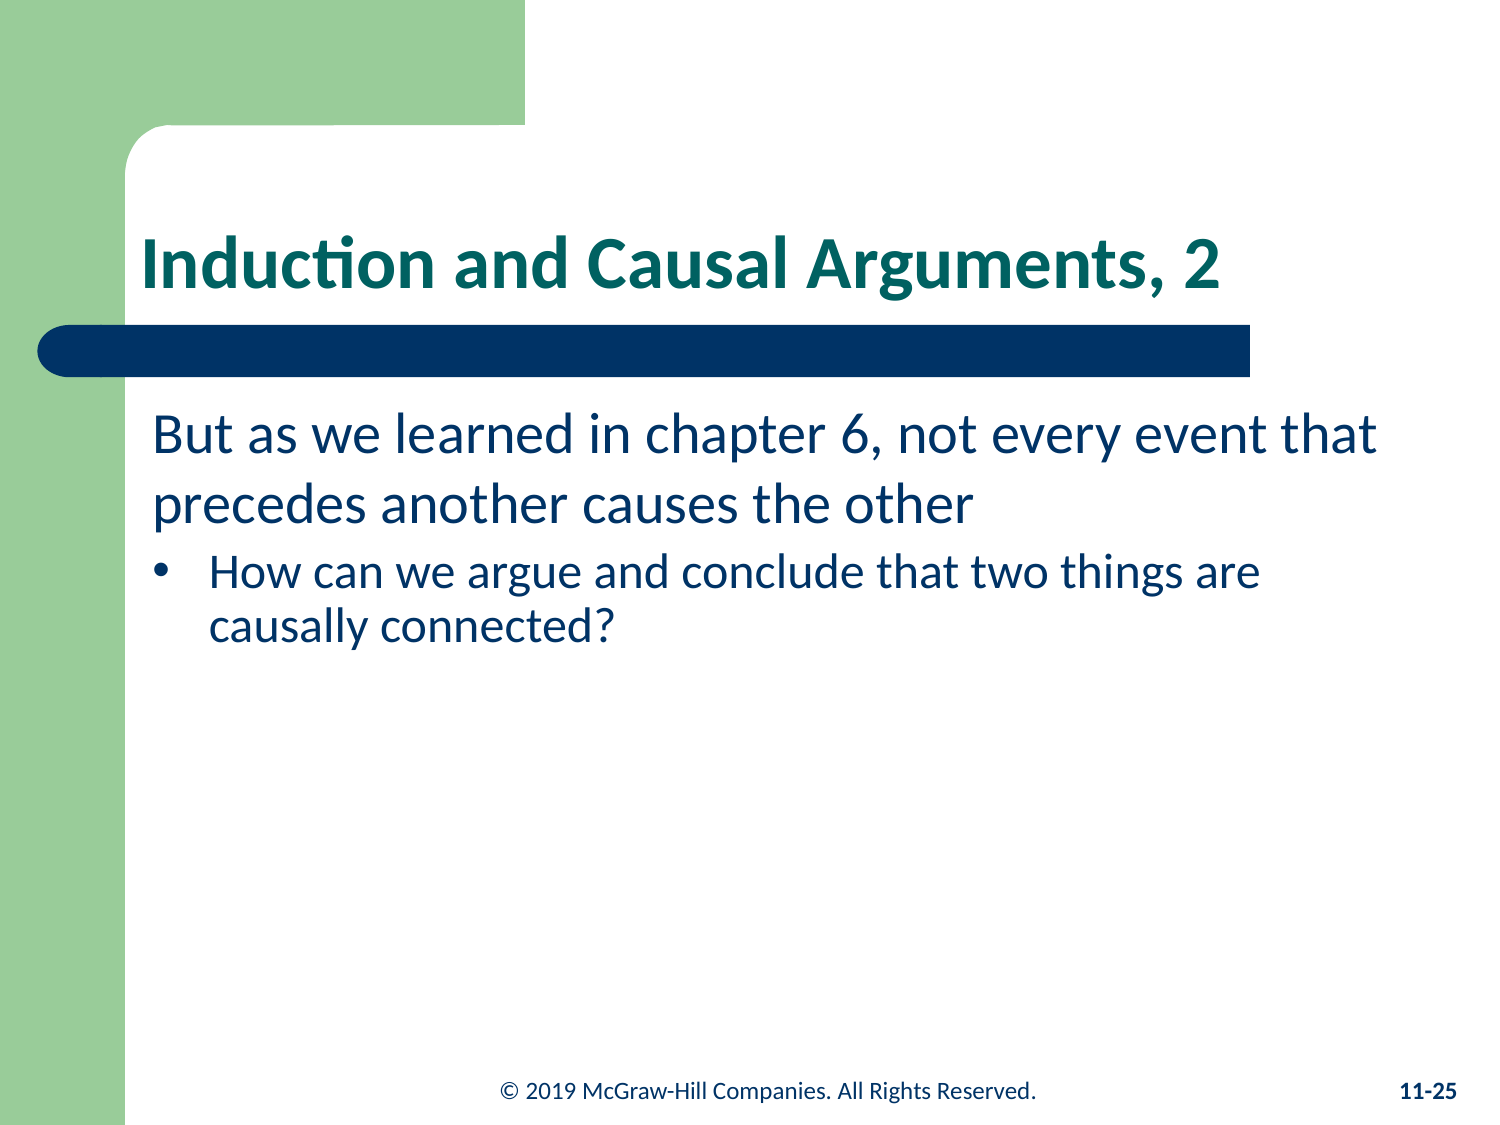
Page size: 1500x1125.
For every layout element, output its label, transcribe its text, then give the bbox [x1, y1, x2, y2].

title Induction and Causal Arguments, 2 [125, 125, 1425, 313]
list But as we learned in chapter 6, not every event that precedes another causes the other How can we argue and conclude that two things are causally connected? [137, 387, 1400, 999]
